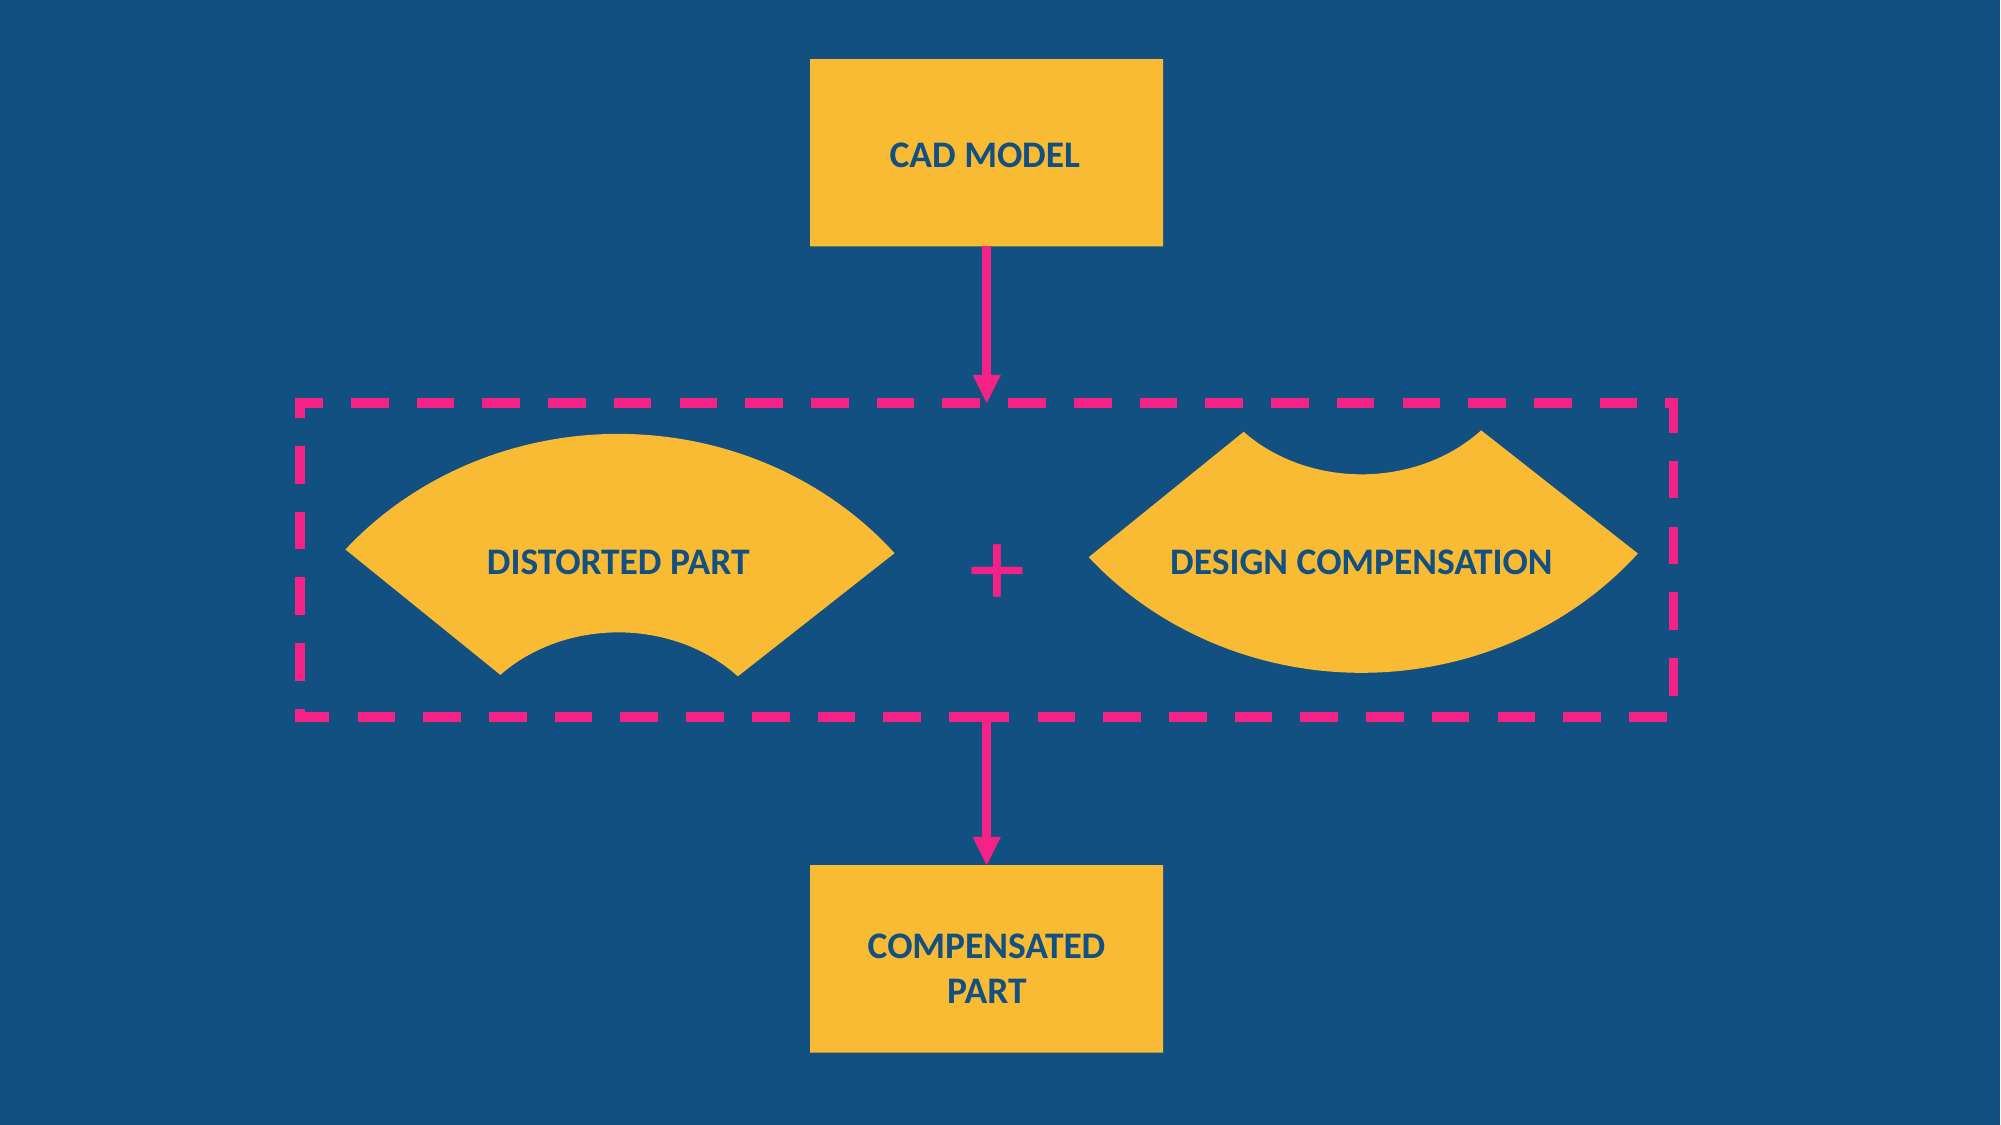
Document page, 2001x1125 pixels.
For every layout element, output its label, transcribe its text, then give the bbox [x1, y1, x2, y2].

text_box [299, 402, 1674, 718]
text_box DESIGN COMPENSATION [1155, 529, 1568, 590]
text_box COMPENSATED PART [852, 913, 1122, 1019]
text_box DISTORTED PART [472, 529, 765, 590]
text_box [1087, 428, 1640, 674]
text_box [809, 58, 1164, 248]
text_box + [955, 486, 1041, 637]
text_box [343, 432, 897, 678]
text_box [809, 864, 1164, 1054]
text_box CAD MODEL [874, 122, 1122, 183]
